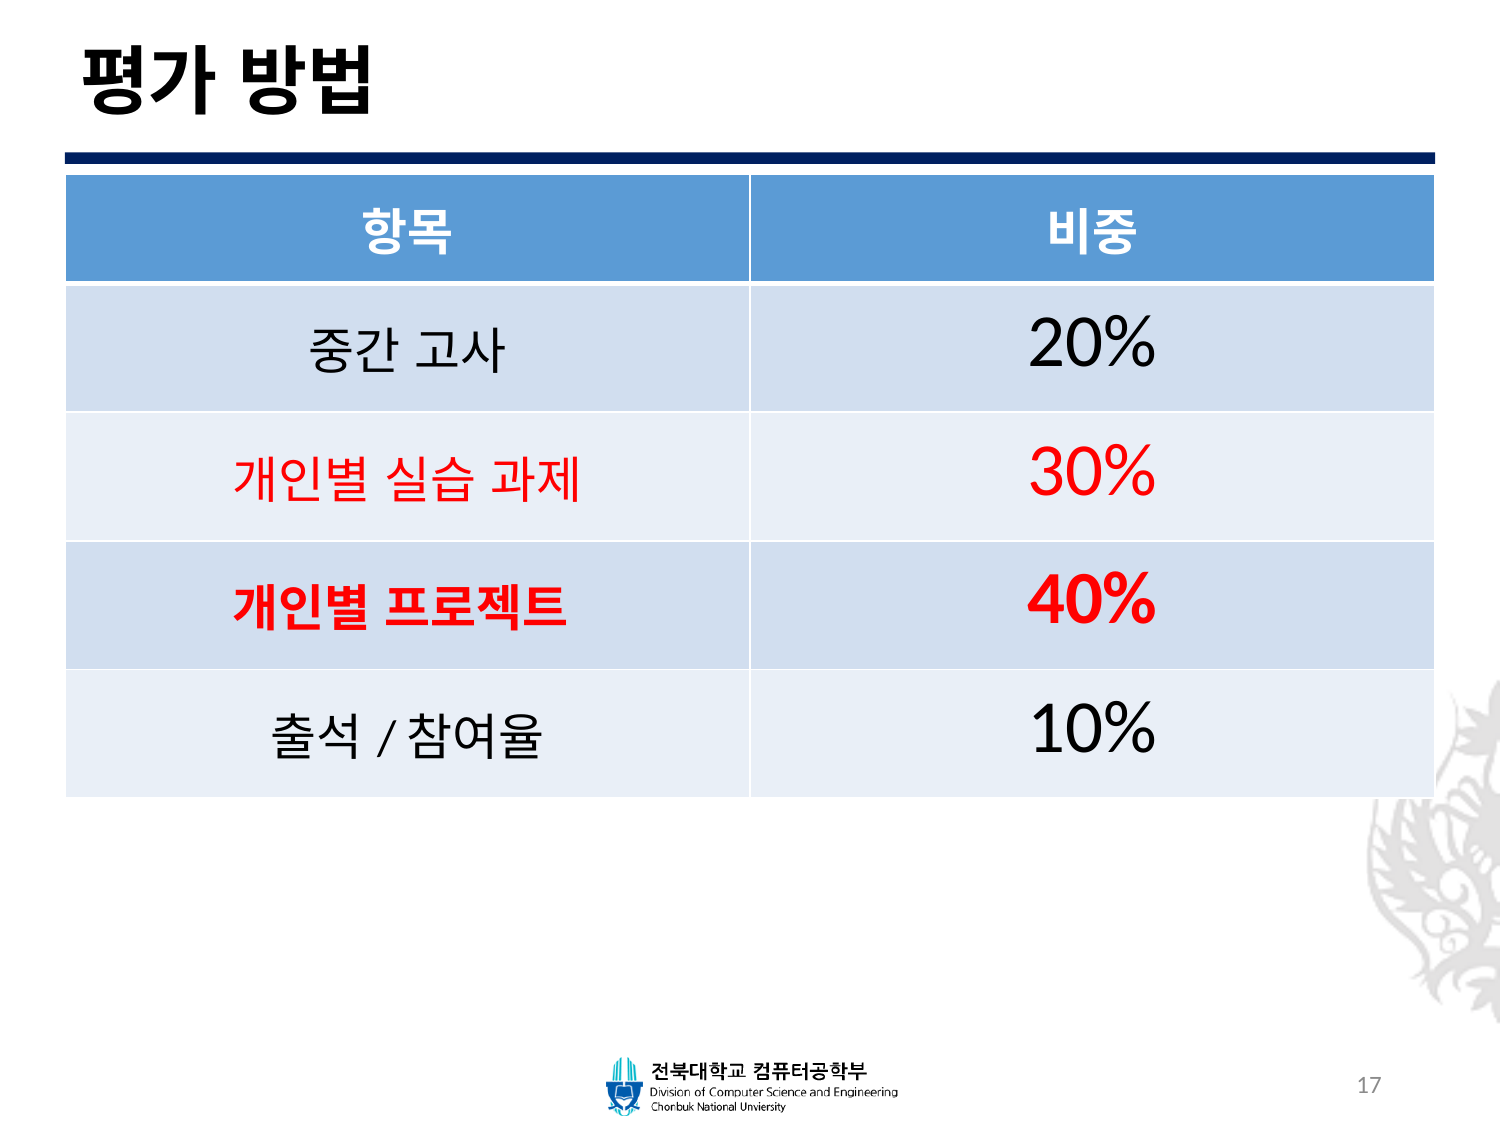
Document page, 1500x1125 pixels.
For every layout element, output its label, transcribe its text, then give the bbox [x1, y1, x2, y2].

table_cell 20% [751, 286, 1434, 411]
table_cell 중간 고사 [66, 286, 749, 411]
slide_number 17 [1059, 1057, 1397, 1111]
table_cell 40% [751, 542, 1434, 651]
table_header 비중 [751, 175, 1434, 281]
table_cell 개인별 프로젝트 [66, 542, 749, 651]
title 평가 방법 [64, 26, 1436, 143]
picture [600, 1057, 900, 1116]
table_cell 개인별 실습 과제 [66, 413, 749, 540]
text_box [64, 651, 1436, 965]
table_cell 30% [751, 413, 1434, 540]
table_header 항목 [66, 175, 749, 281]
